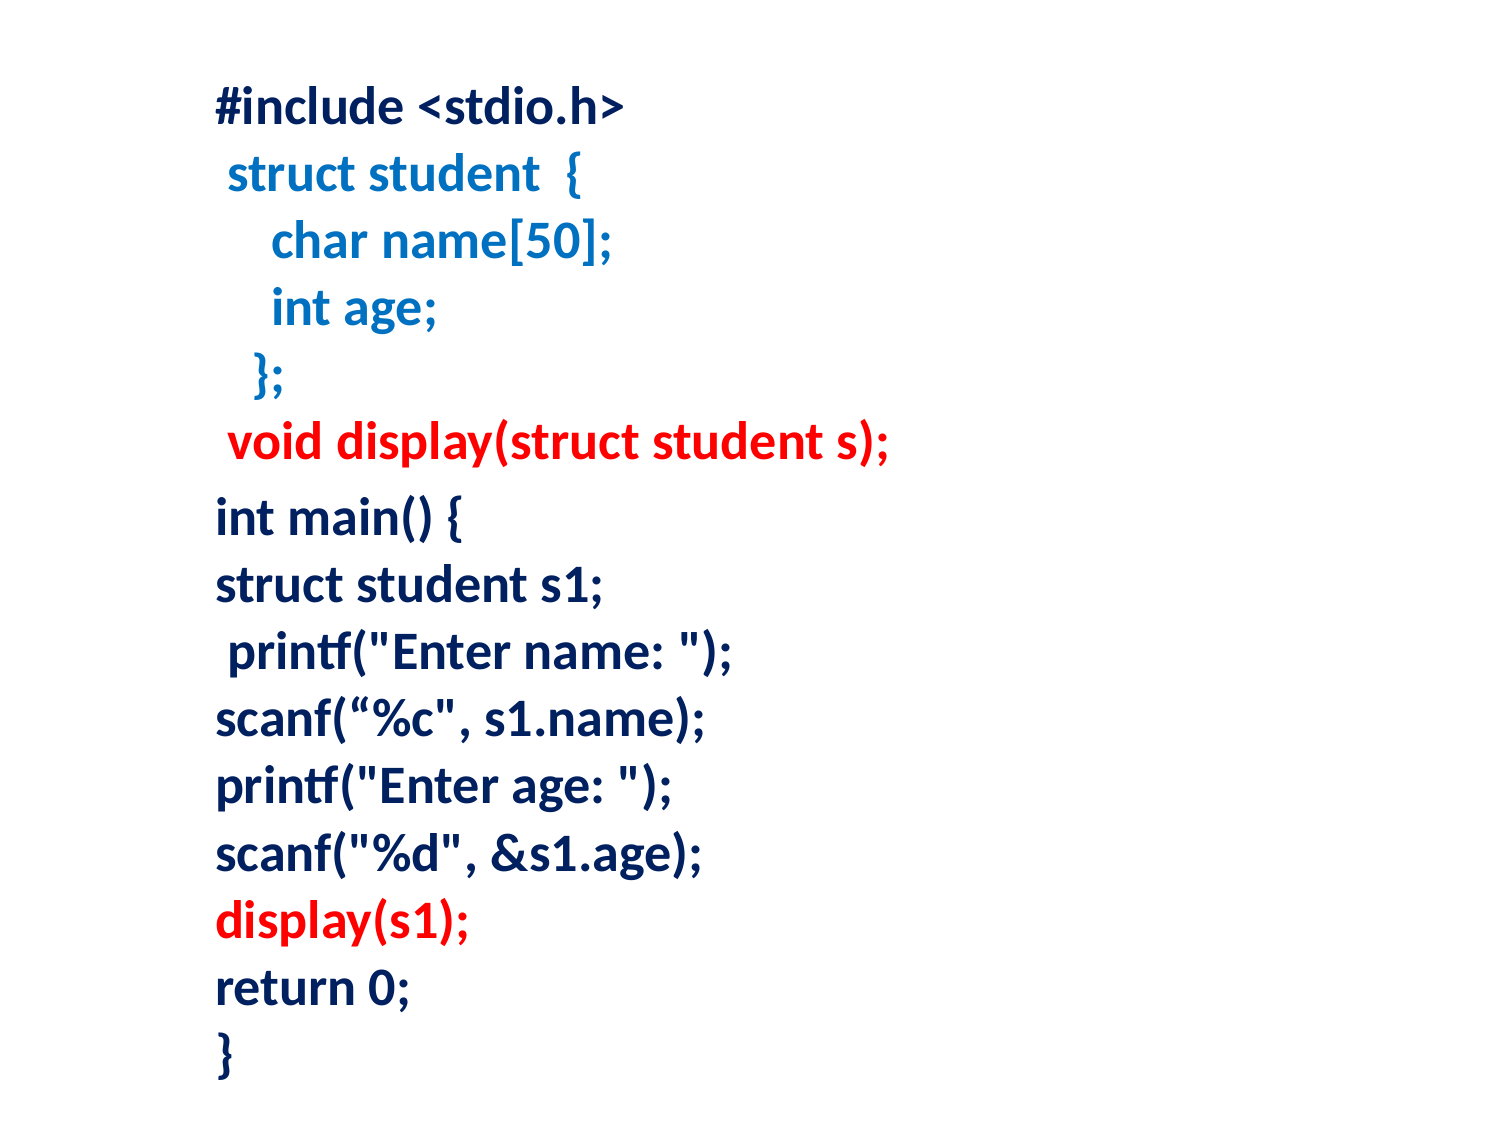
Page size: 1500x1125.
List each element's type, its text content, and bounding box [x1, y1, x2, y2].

list #include <stdio.h> struct student { char name[50]; int age; }; void display(struct student s); int main() { struct student s1; printf("Enter name: "); scanf(“%c", s1.name); printf("Enter age: "); scanf("%d", &s1.age); display(s1); return 0; } [200, 62, 1288, 975]
